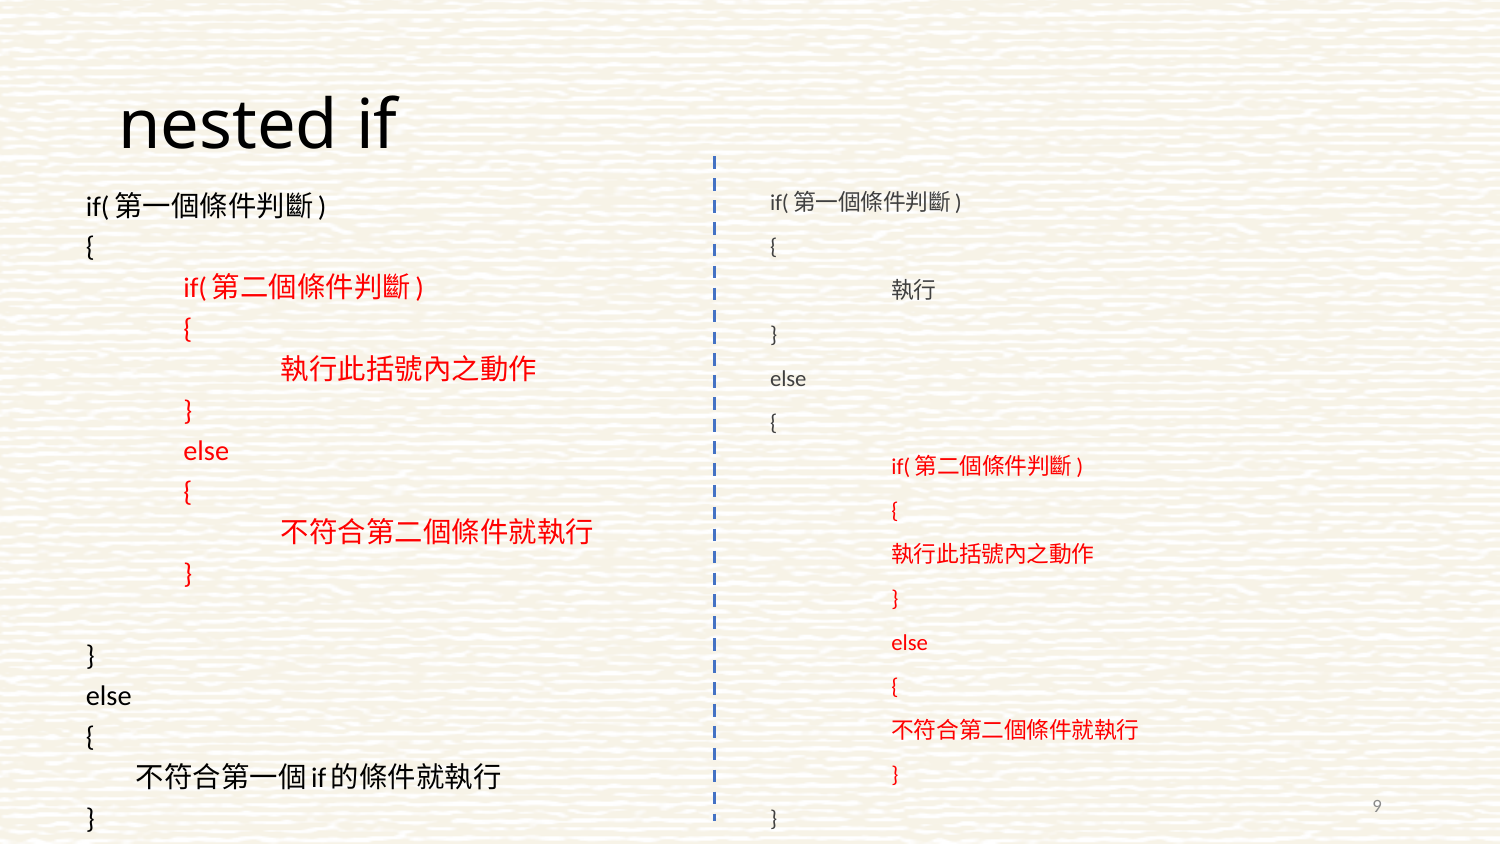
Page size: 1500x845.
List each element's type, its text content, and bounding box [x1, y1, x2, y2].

list if(第一個條件判斷) { if(第二個條件判斷) { 執行此括號內之動作 } else { 不符合第二個條件就執行 } } else { 不符合第一個if的條件就執行 } [70, 184, 758, 844]
text_box if(第一個條件判斷) { 執行 } else { if(第二個條件判斷) { 執行此括號內之動作 } else { 不符合第二個條件就執行 } } [758, 182, 1500, 844]
title nested if [103, 44, 1397, 184]
